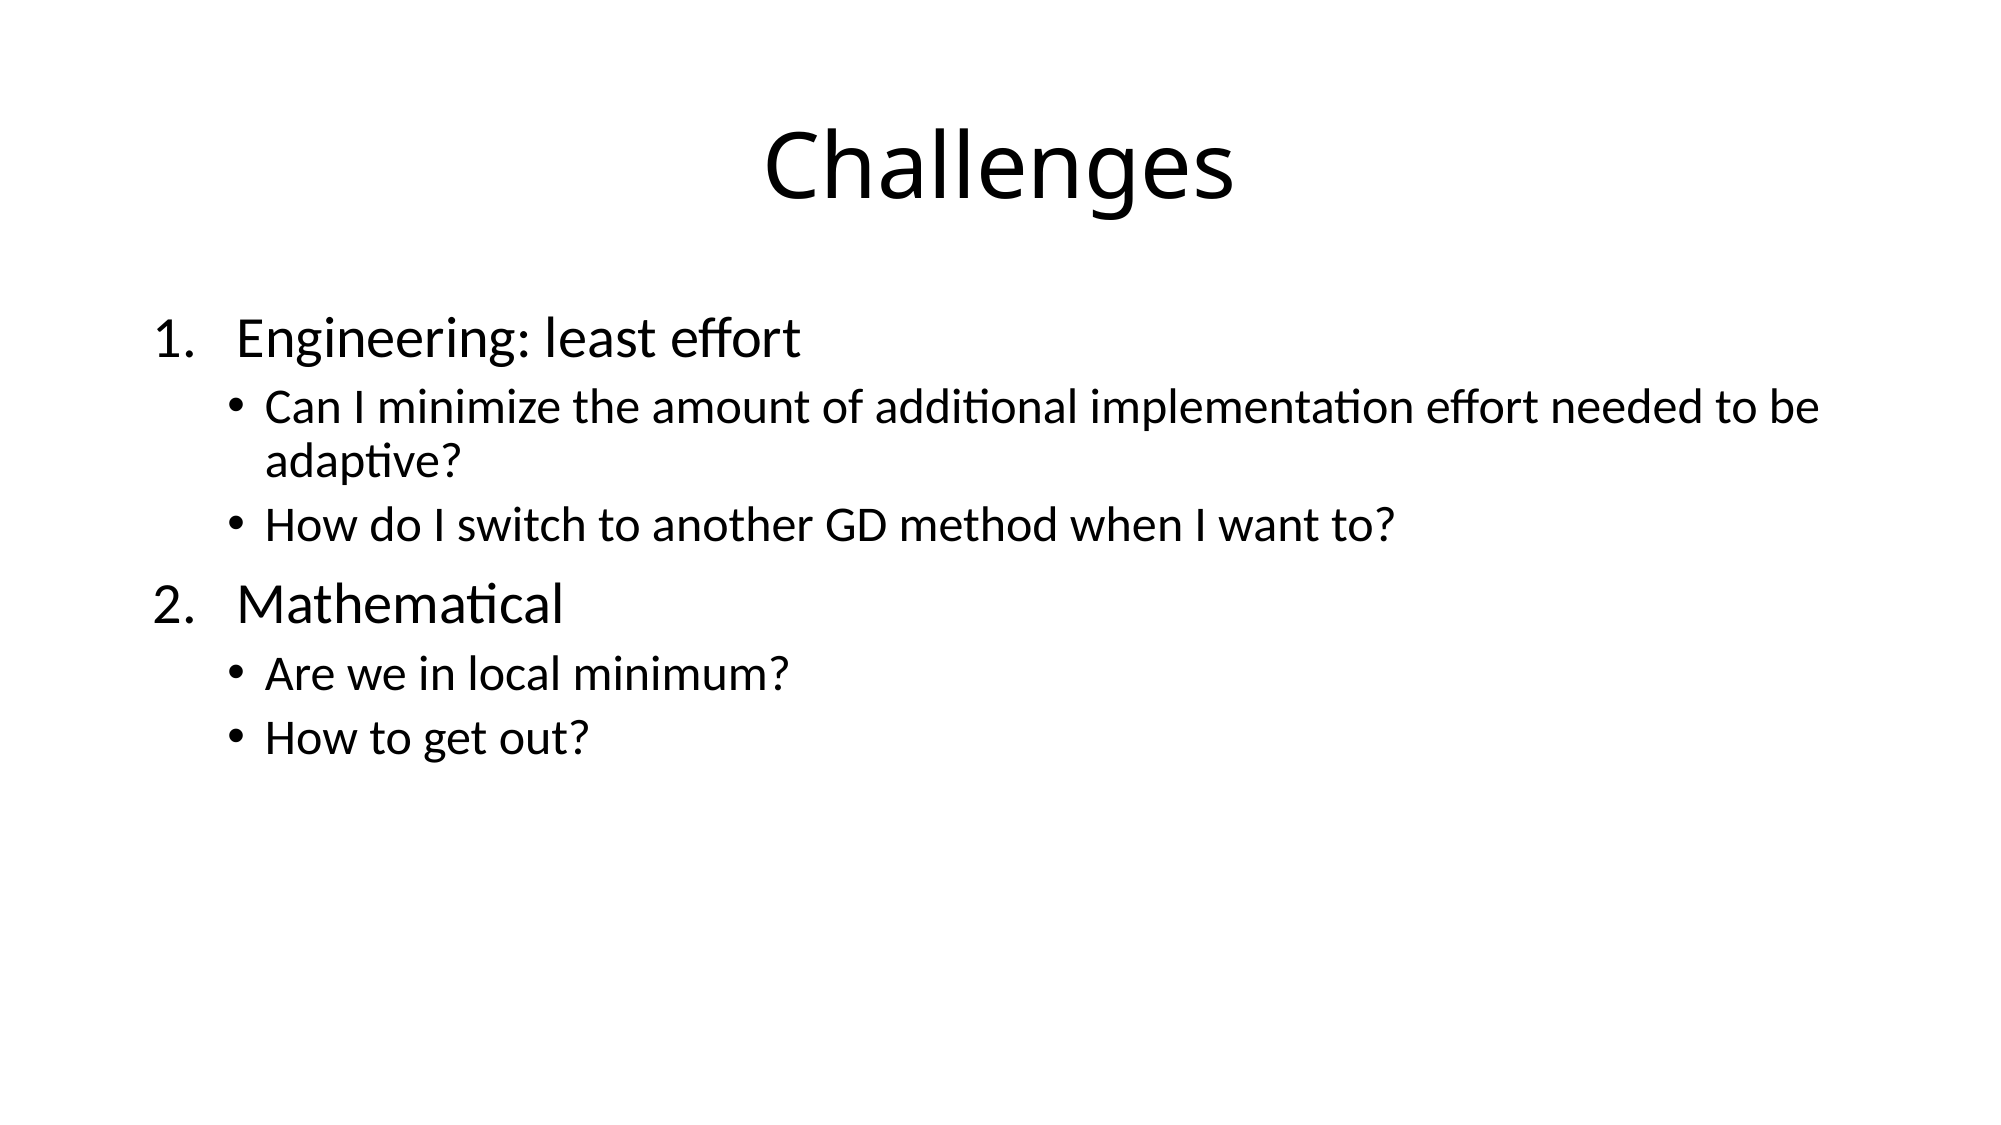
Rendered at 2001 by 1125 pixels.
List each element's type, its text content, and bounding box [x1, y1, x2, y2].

title Challenges [137, 59, 1863, 278]
list Engineering: least effort Can I minimize the amount of additional implementation effort needed to be adaptive? How do I switch to another GD method when I want to? Mathematical Are we in local minimum? How to get out? [137, 299, 1863, 1014]
